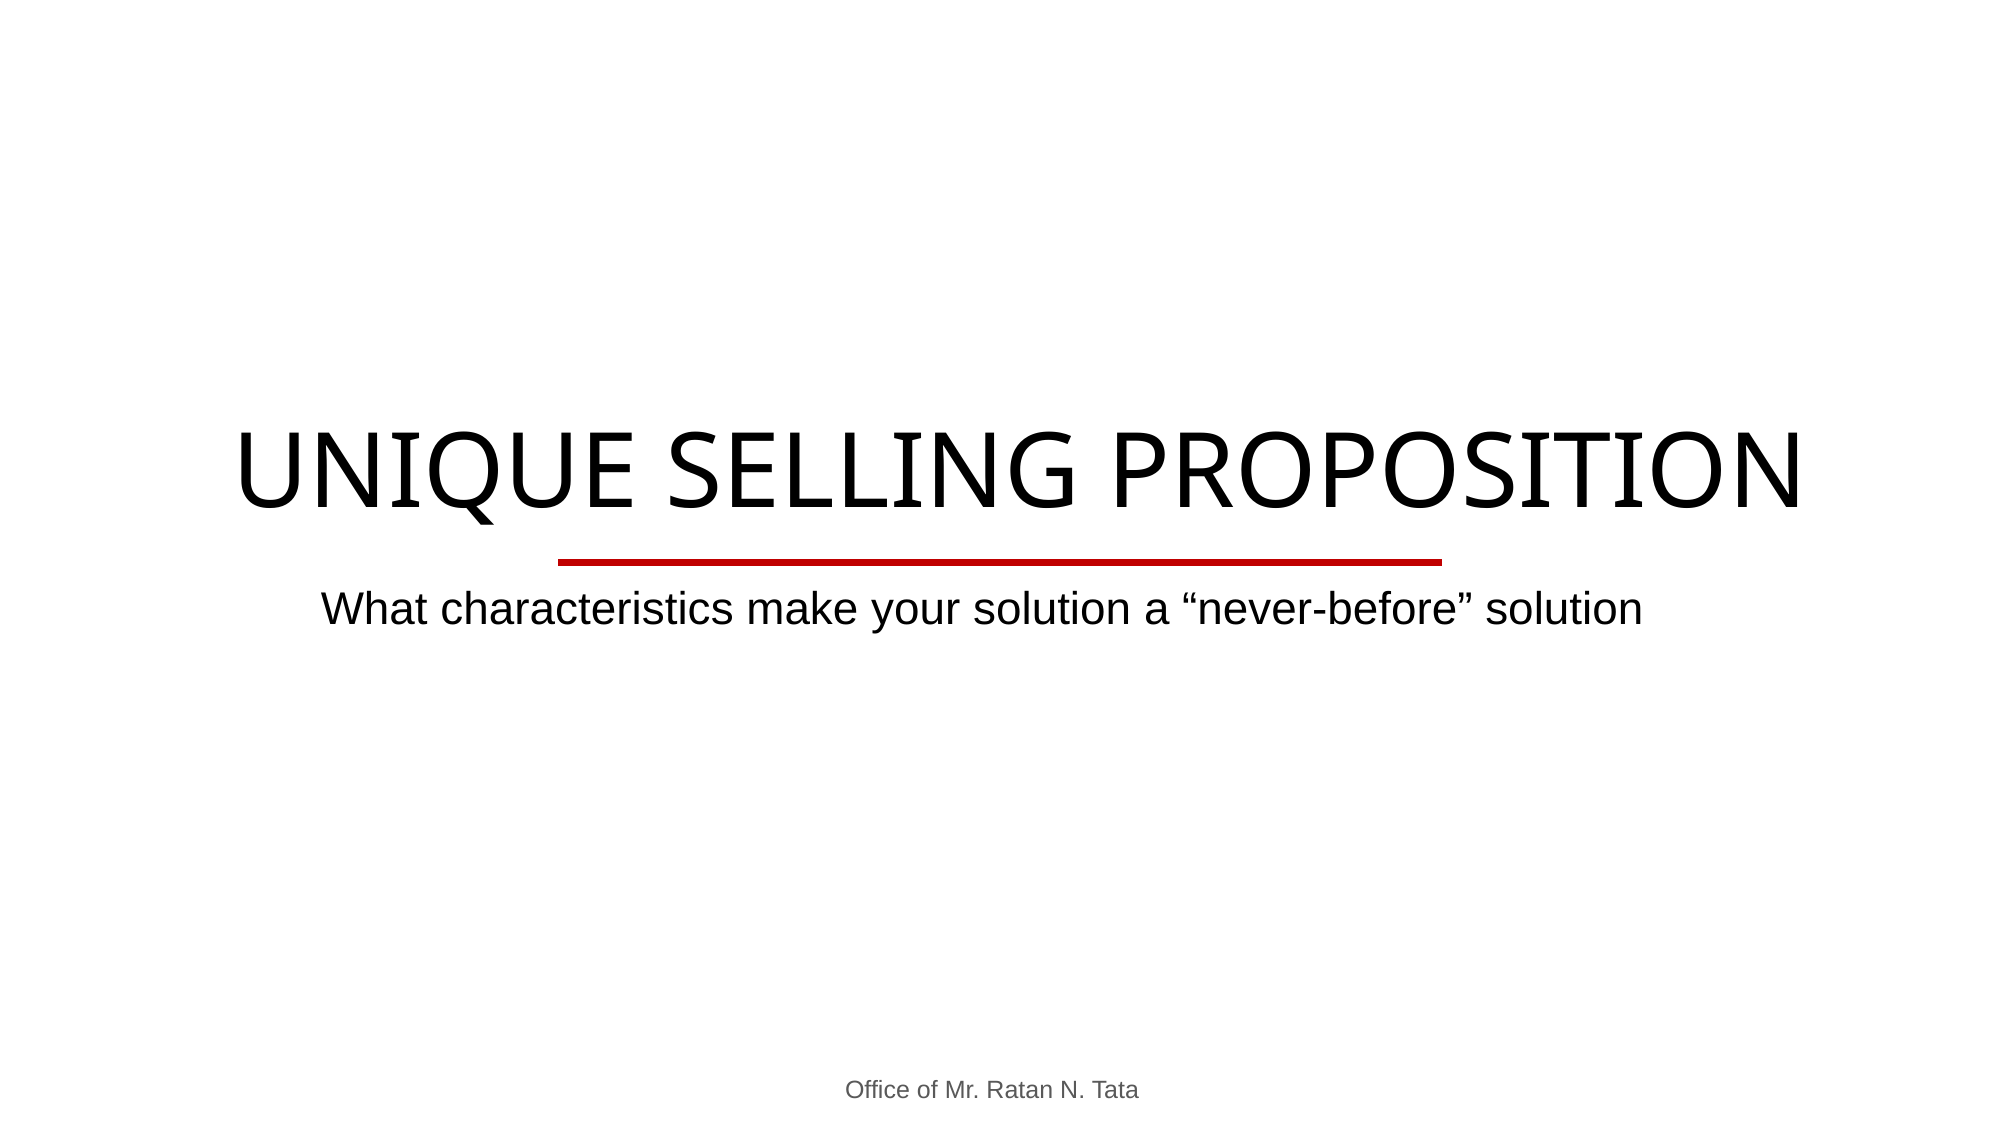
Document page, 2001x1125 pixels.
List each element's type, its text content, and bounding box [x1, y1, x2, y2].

text_box UNIQUE SELLING PROPOSITION [230, 401, 1811, 529]
text_box What characteristics make your solution a “never-before” solution [318, 576, 1682, 634]
footer Office of Mr. Ratan N. Tata [842, 1071, 1141, 1125]
